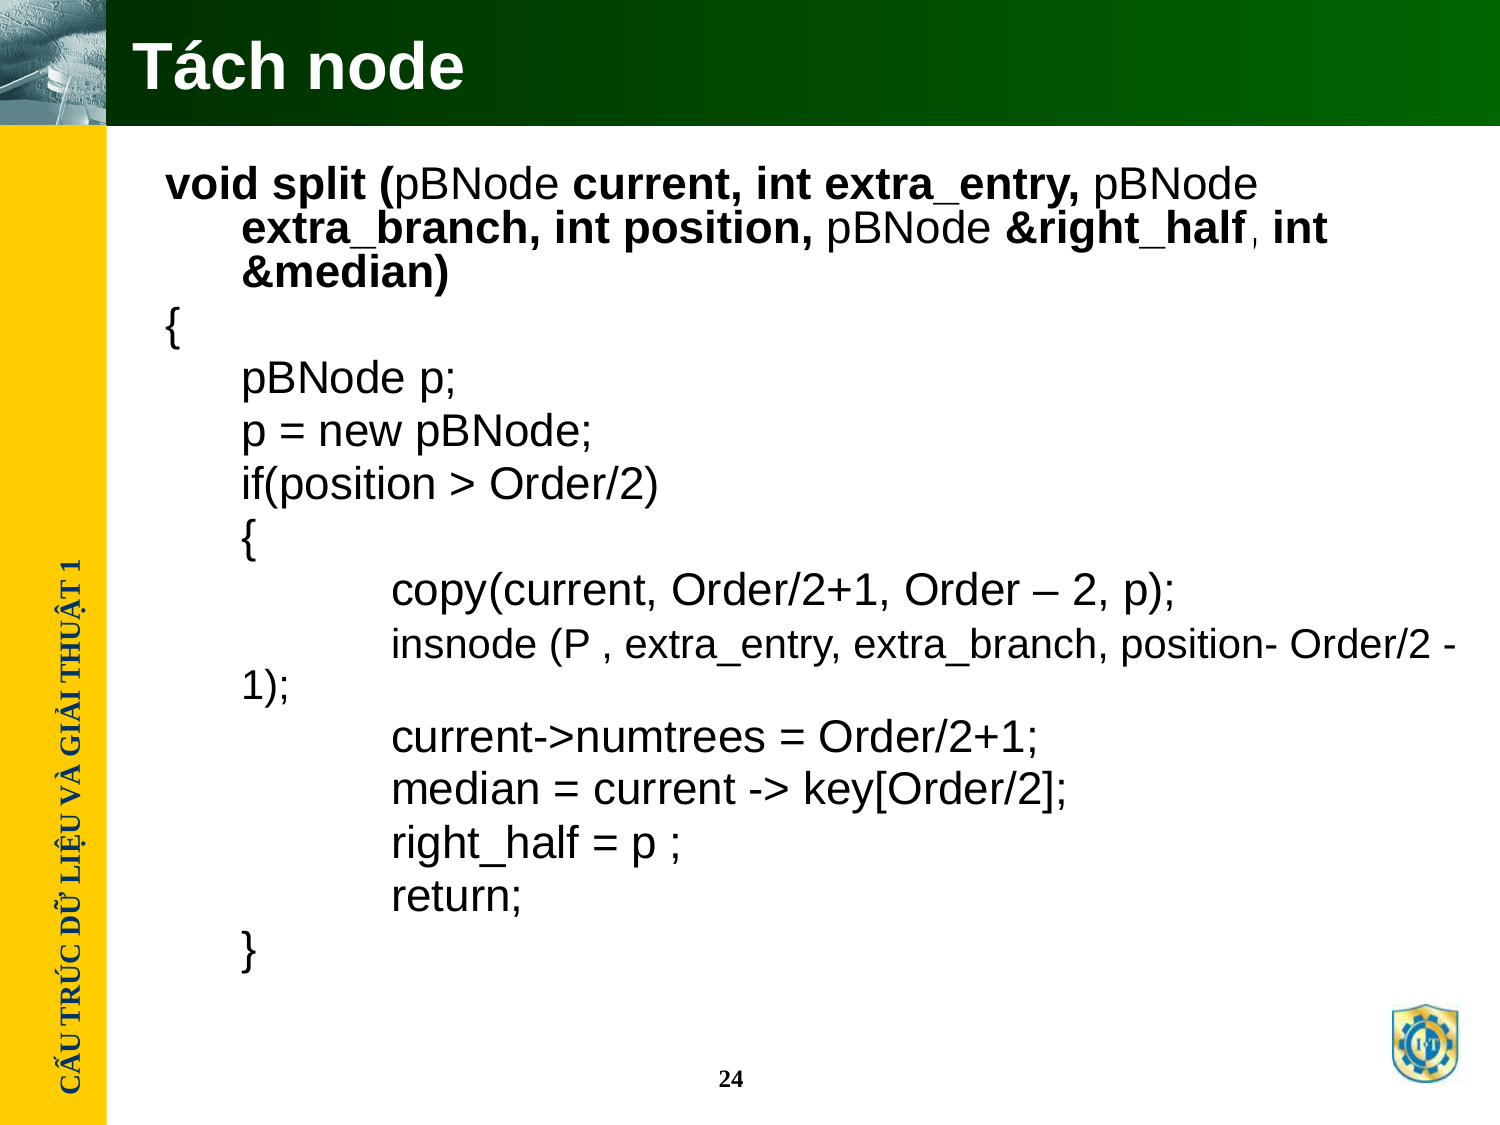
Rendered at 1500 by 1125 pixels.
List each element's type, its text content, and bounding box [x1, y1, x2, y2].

title Tách node [117, 12, 1470, 113]
picture [0, 0, 107, 125]
text_box P [1224, 187, 1325, 273]
list void split (pBNode current, int extra_entry, pBNode extra_branch, int position, pBNode &right_half, int &median) { pBNode p; p = new pBNode; if(position > Order/2) { copy(current, Order/2+1, Order – 2, p); insnode (P , extra_entry, extra_branch, position- Order/2 -1); current->numtrees = Order/2+1; median = current -> key[Order/2]; right_half = p ; return; } [150, 156, 1500, 1100]
